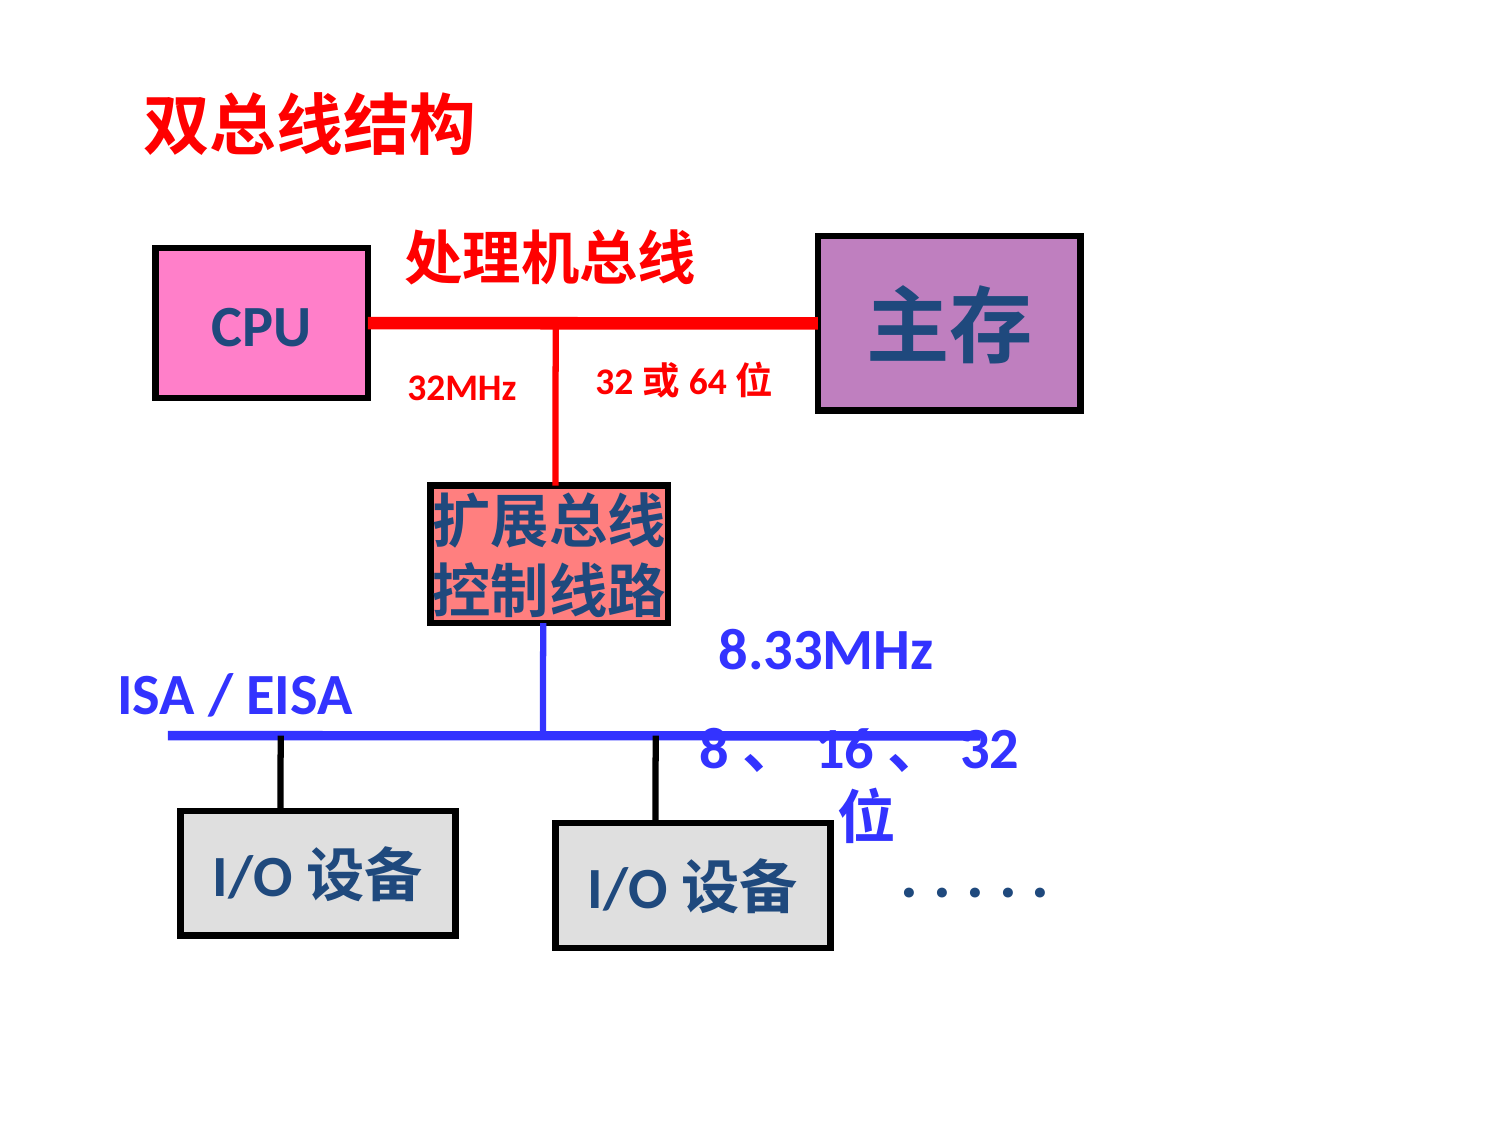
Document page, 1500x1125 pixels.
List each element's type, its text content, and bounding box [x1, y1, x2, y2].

text_box 处理机总线 [389, 213, 711, 299]
list 双总线结构 [87, 75, 1388, 200]
text_box 主存 [817, 235, 1081, 411]
text_box I/O设备 [555, 823, 831, 949]
text_box CPU [155, 248, 368, 399]
text_box 扩展总线 控制线路 [430, 485, 668, 624]
text_box I/O设备 [180, 810, 456, 936]
text_box 8.33MHz 8、16、32位 [677, 603, 1056, 858]
text_box . . . . . [855, 823, 1086, 918]
text_box 32MHz [392, 355, 532, 416]
text_box ISA / EISA [102, 648, 368, 733]
text_box 32或64位 [563, 349, 806, 410]
